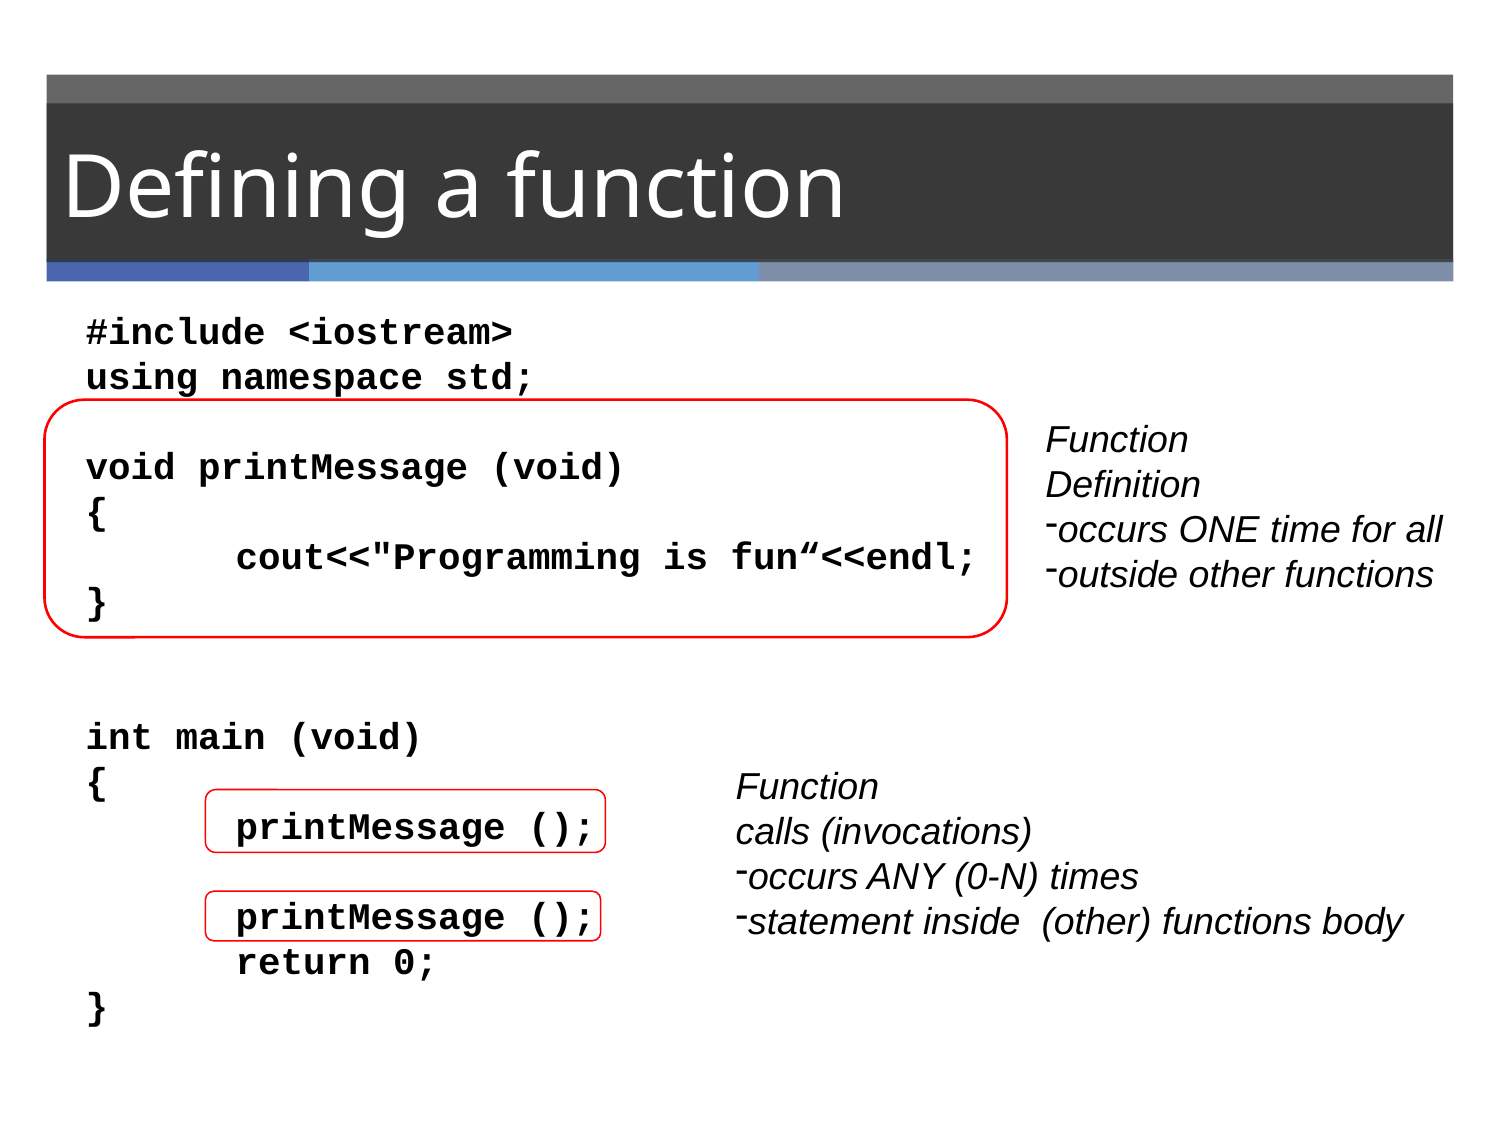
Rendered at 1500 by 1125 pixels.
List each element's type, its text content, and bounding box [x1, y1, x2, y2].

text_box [43, 299, 1008, 1043]
text_box Function calls (invocations) occurs ANY (0-N) times statement inside (other) functions body [1013, 754, 1430, 950]
title Defining a function [46, 103, 1454, 263]
text_box Function Definition occurs ONE time for all outside other functions [1030, 408, 1459, 603]
